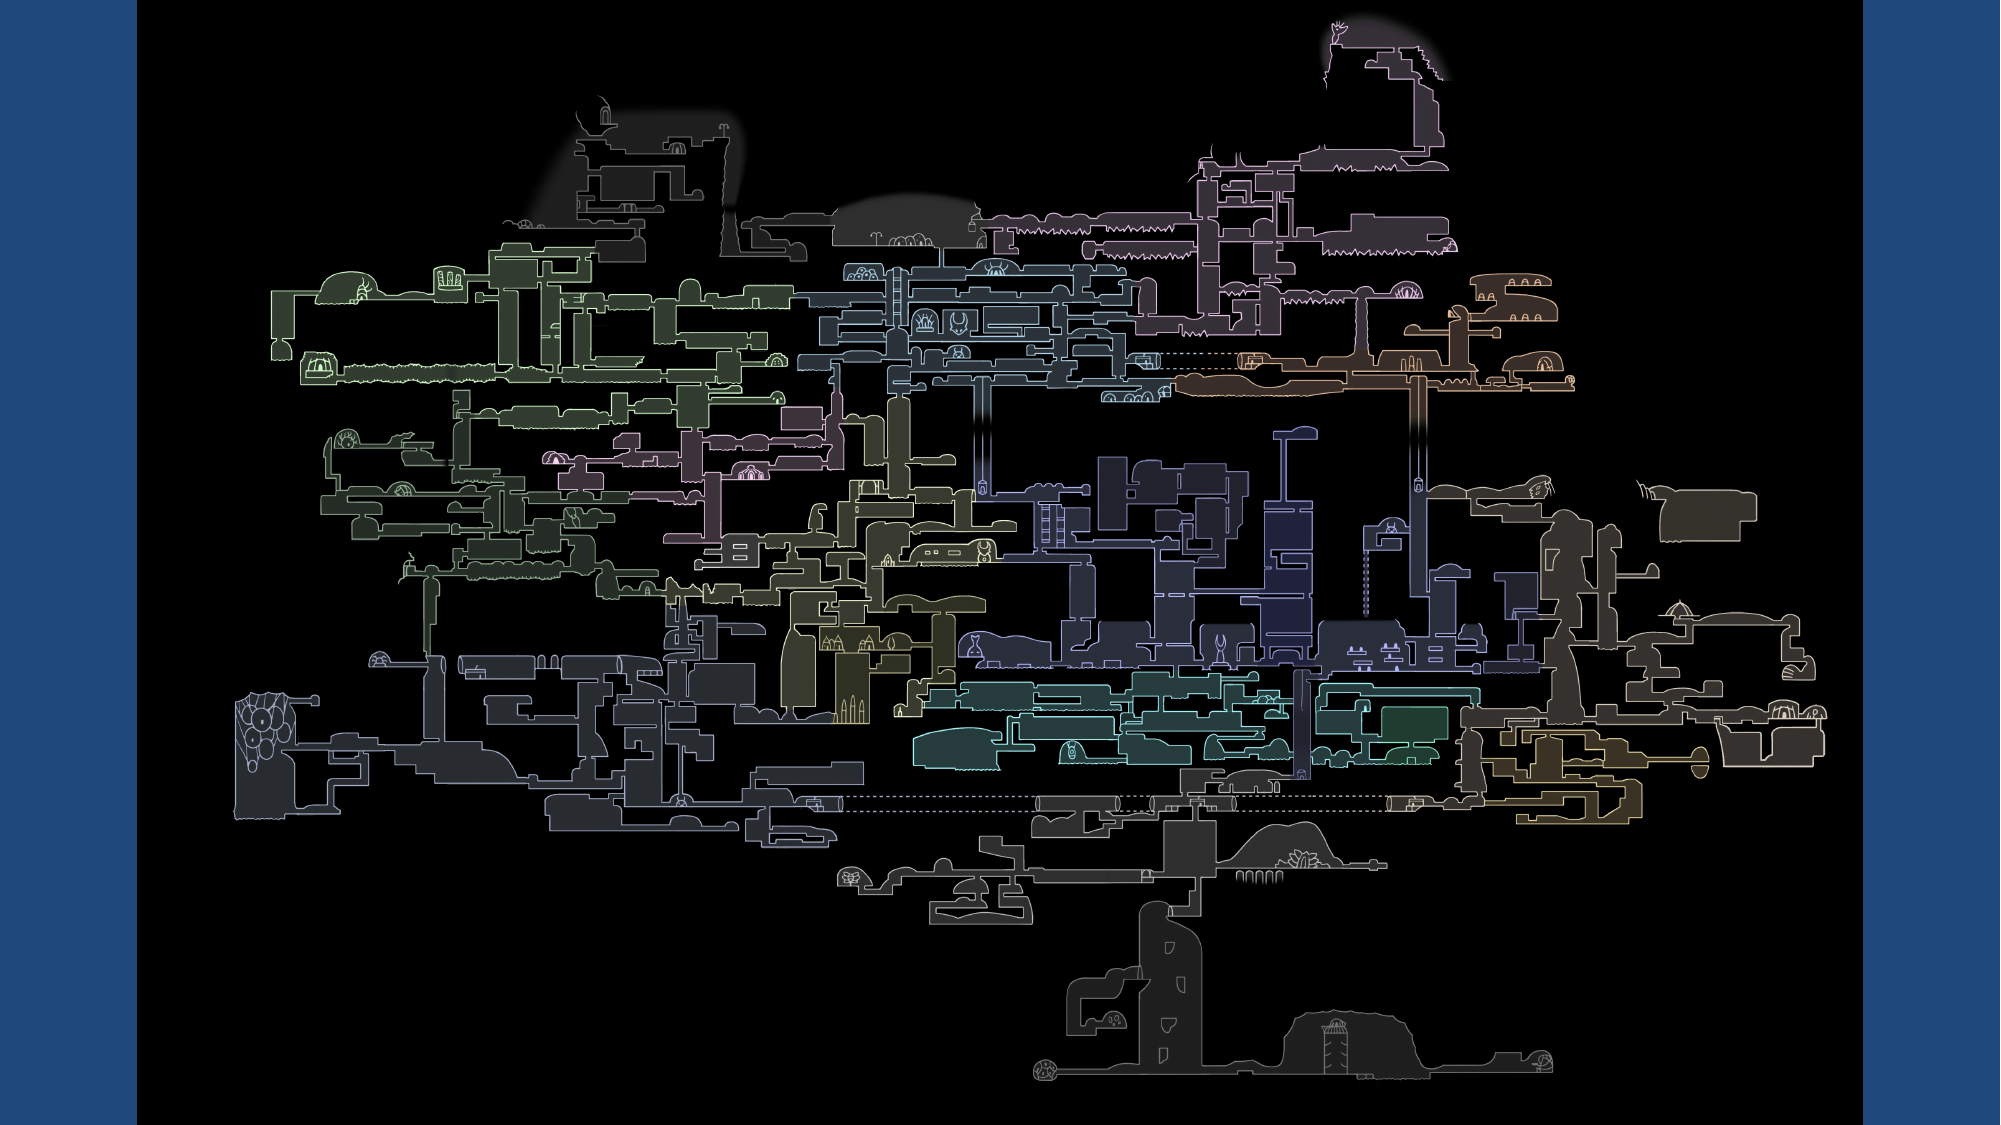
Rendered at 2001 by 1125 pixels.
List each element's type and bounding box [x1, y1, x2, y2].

list [137, 0, 1863, 1125]
